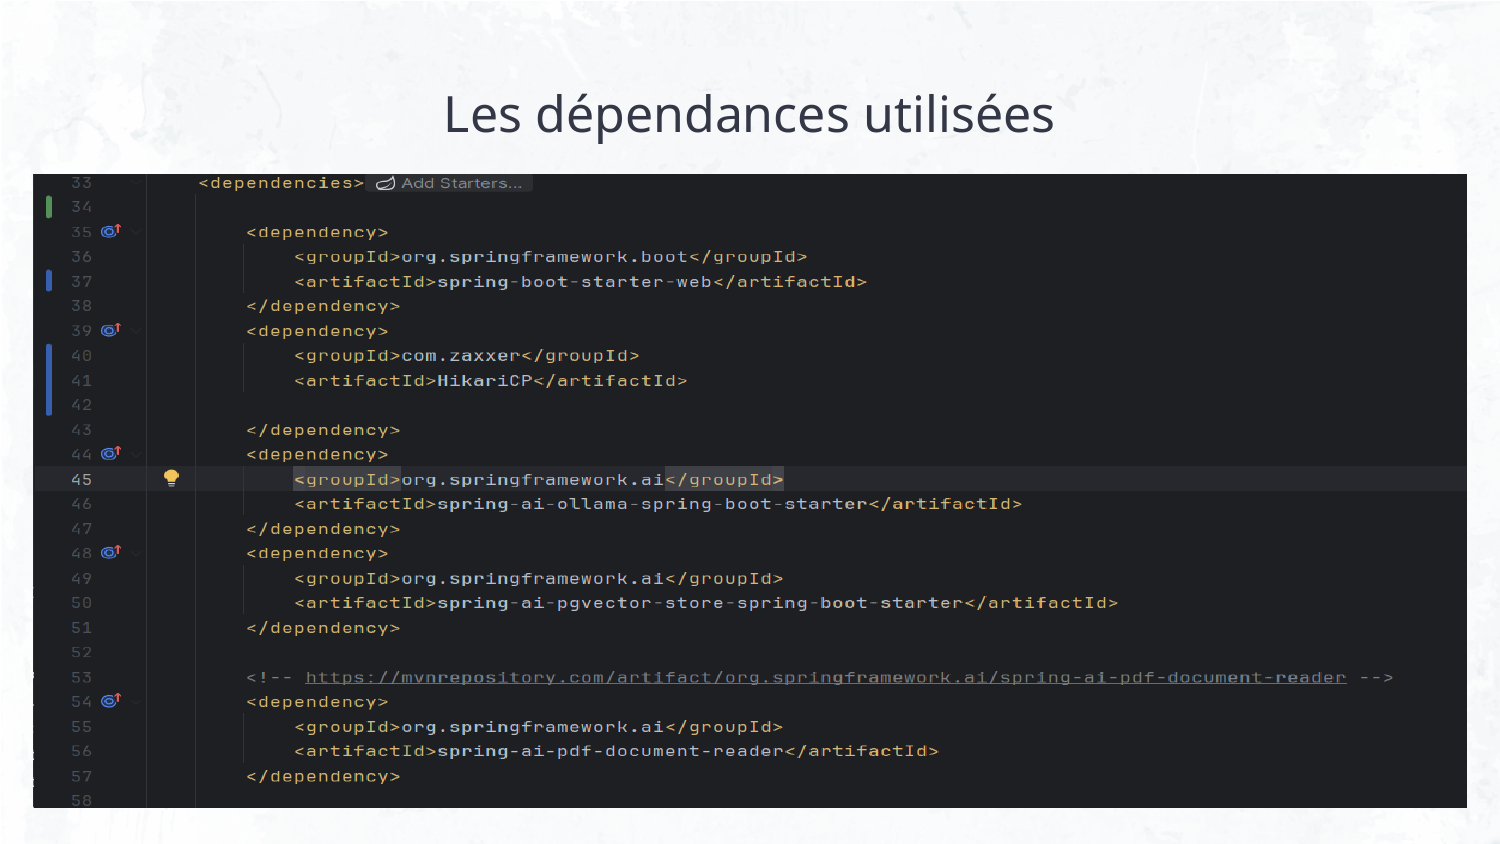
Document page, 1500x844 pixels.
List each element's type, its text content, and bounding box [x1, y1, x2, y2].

title Les dépendances utilisées [117, 58, 1383, 172]
picture [2, 2, 1500, 844]
